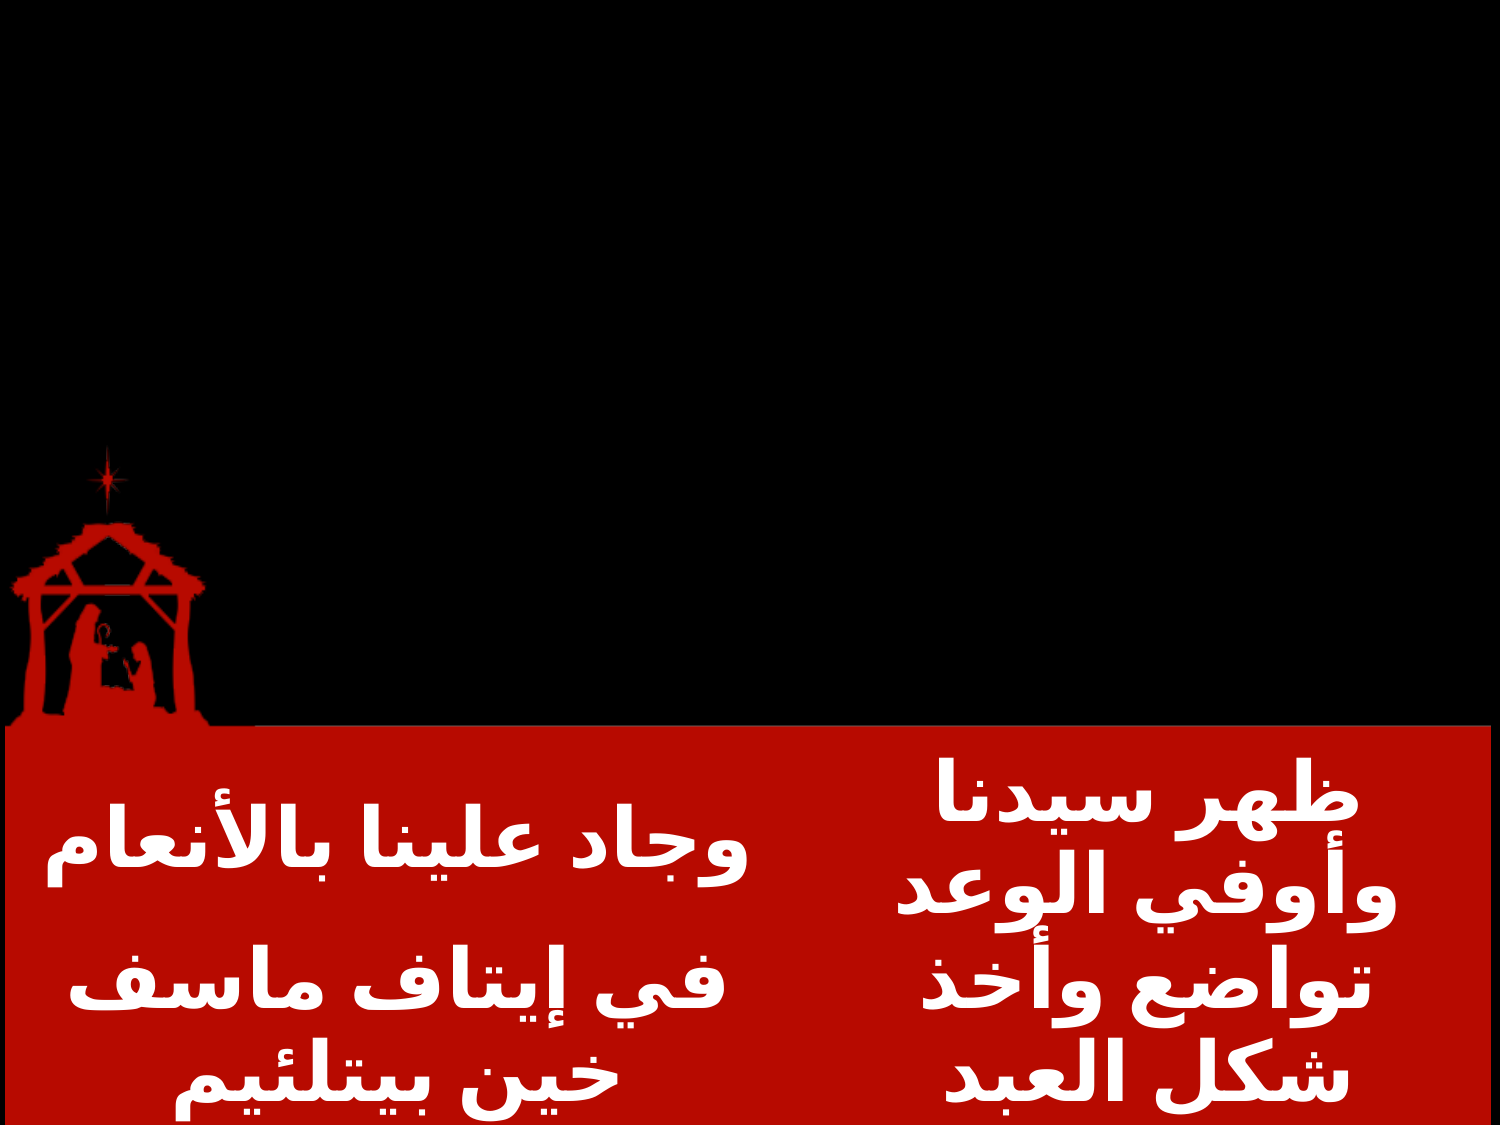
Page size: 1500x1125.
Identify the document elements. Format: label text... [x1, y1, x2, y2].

table_header وجاد علينا بالأنعام [0, 746, 814, 933]
table_cell في إيتاف ماسف خين بيتلئيم [0, 933, 814, 1121]
table_cell تواضع وأخذ شكل العبد [814, 933, 1482, 1121]
table_header ظهر سيدنا وأوفي الوعد [814, 746, 1482, 933]
picture [5, 326, 1491, 1125]
